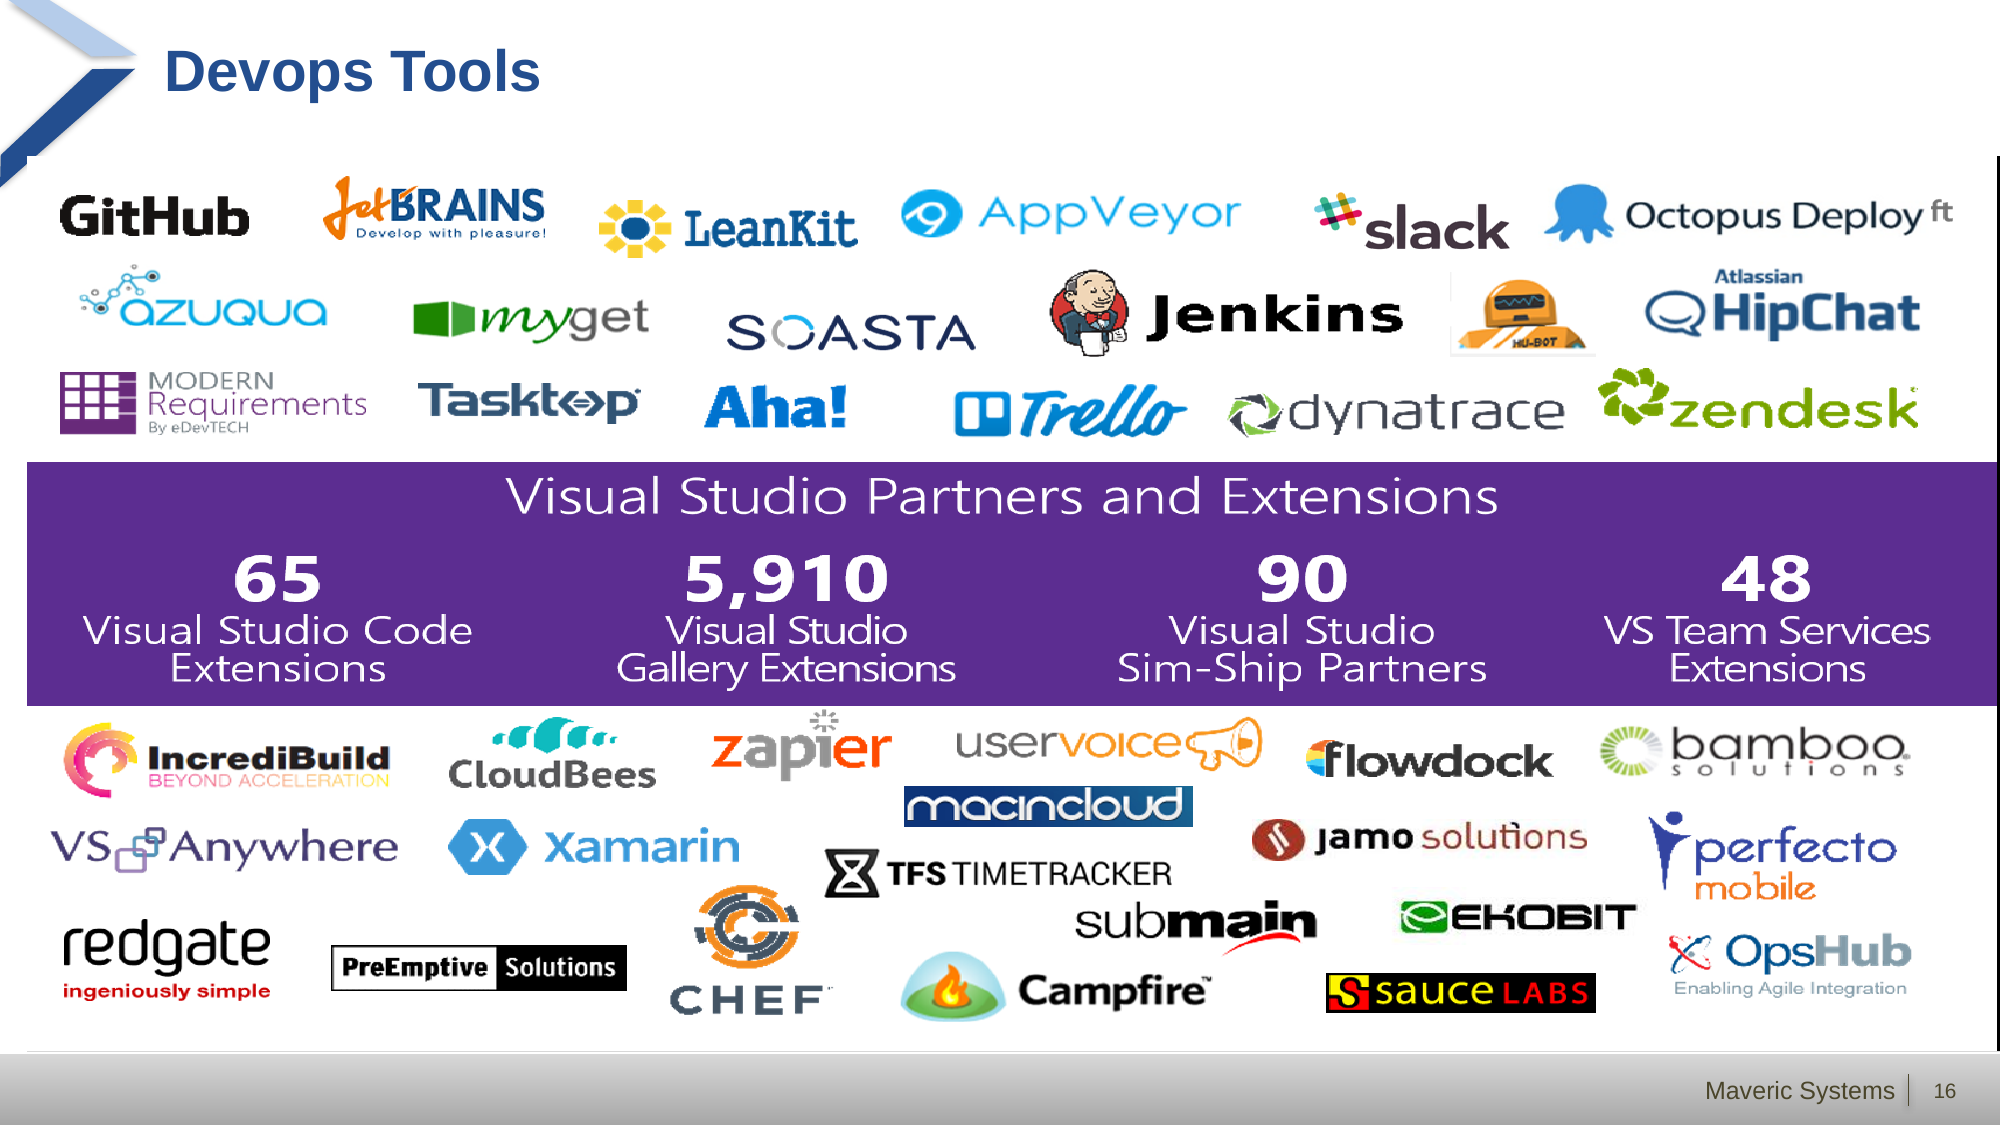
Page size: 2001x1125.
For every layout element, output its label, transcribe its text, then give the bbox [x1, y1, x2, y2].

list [27, 155, 2000, 1052]
title Devops Tools [164, 32, 1957, 104]
